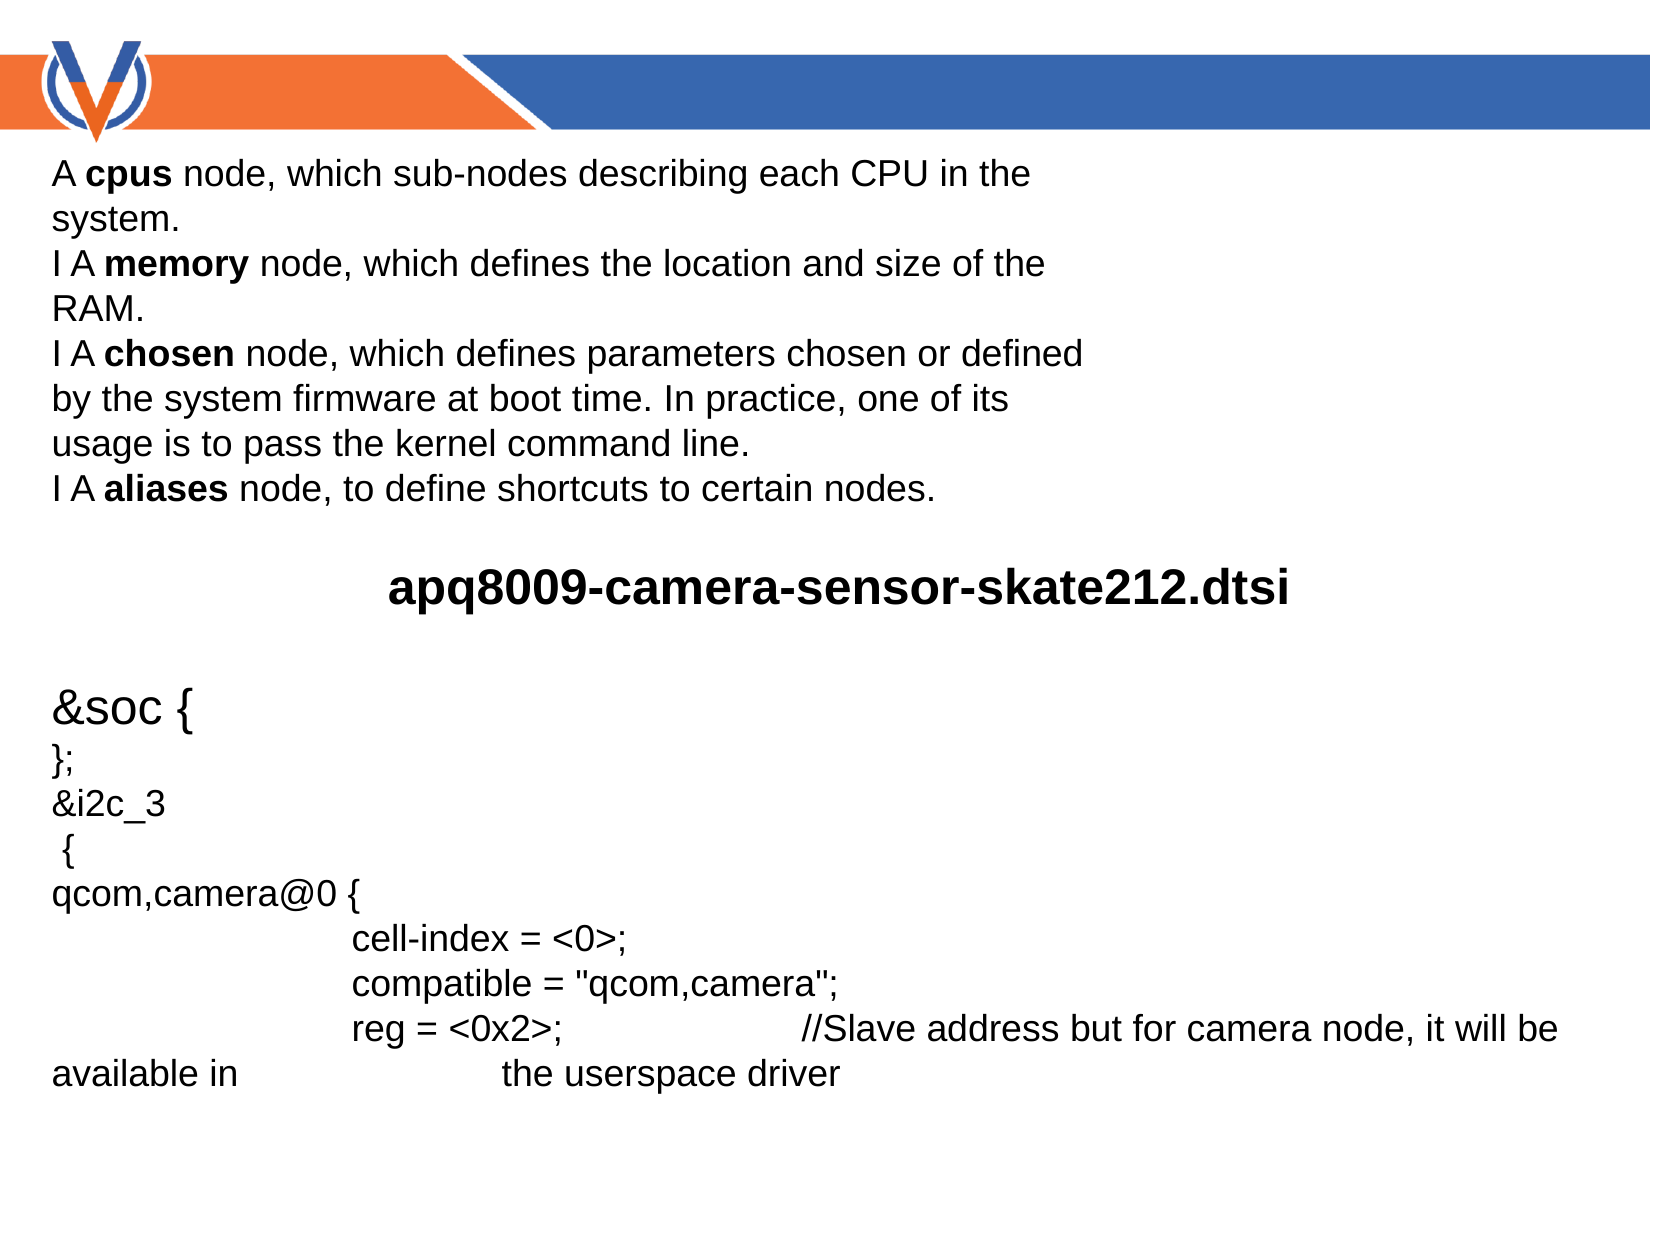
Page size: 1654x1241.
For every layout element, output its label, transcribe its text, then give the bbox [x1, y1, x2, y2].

picture [0, 41, 1650, 143]
text_box A cpus node, which sub-nodes describing each CPU in the system. I A memory node, which defines the location and size of the RAM. I A chosen node, which defines parameters chosen or defined by the system firmware at boot time. In practice, one of its usage is to pass the kernel command line. I A aliases node, to define shortcuts to certain nodes. apq8009-camera-sensor-skate212.dtsi &soc { }; &i2c_3 { qcom,camera@0 { cell-index = <0>; compatible = "qcom,camera"; reg = <0x2>; //Slave address but for camera node, it will be available in the userspace driver [36, 141, 1642, 1205]
